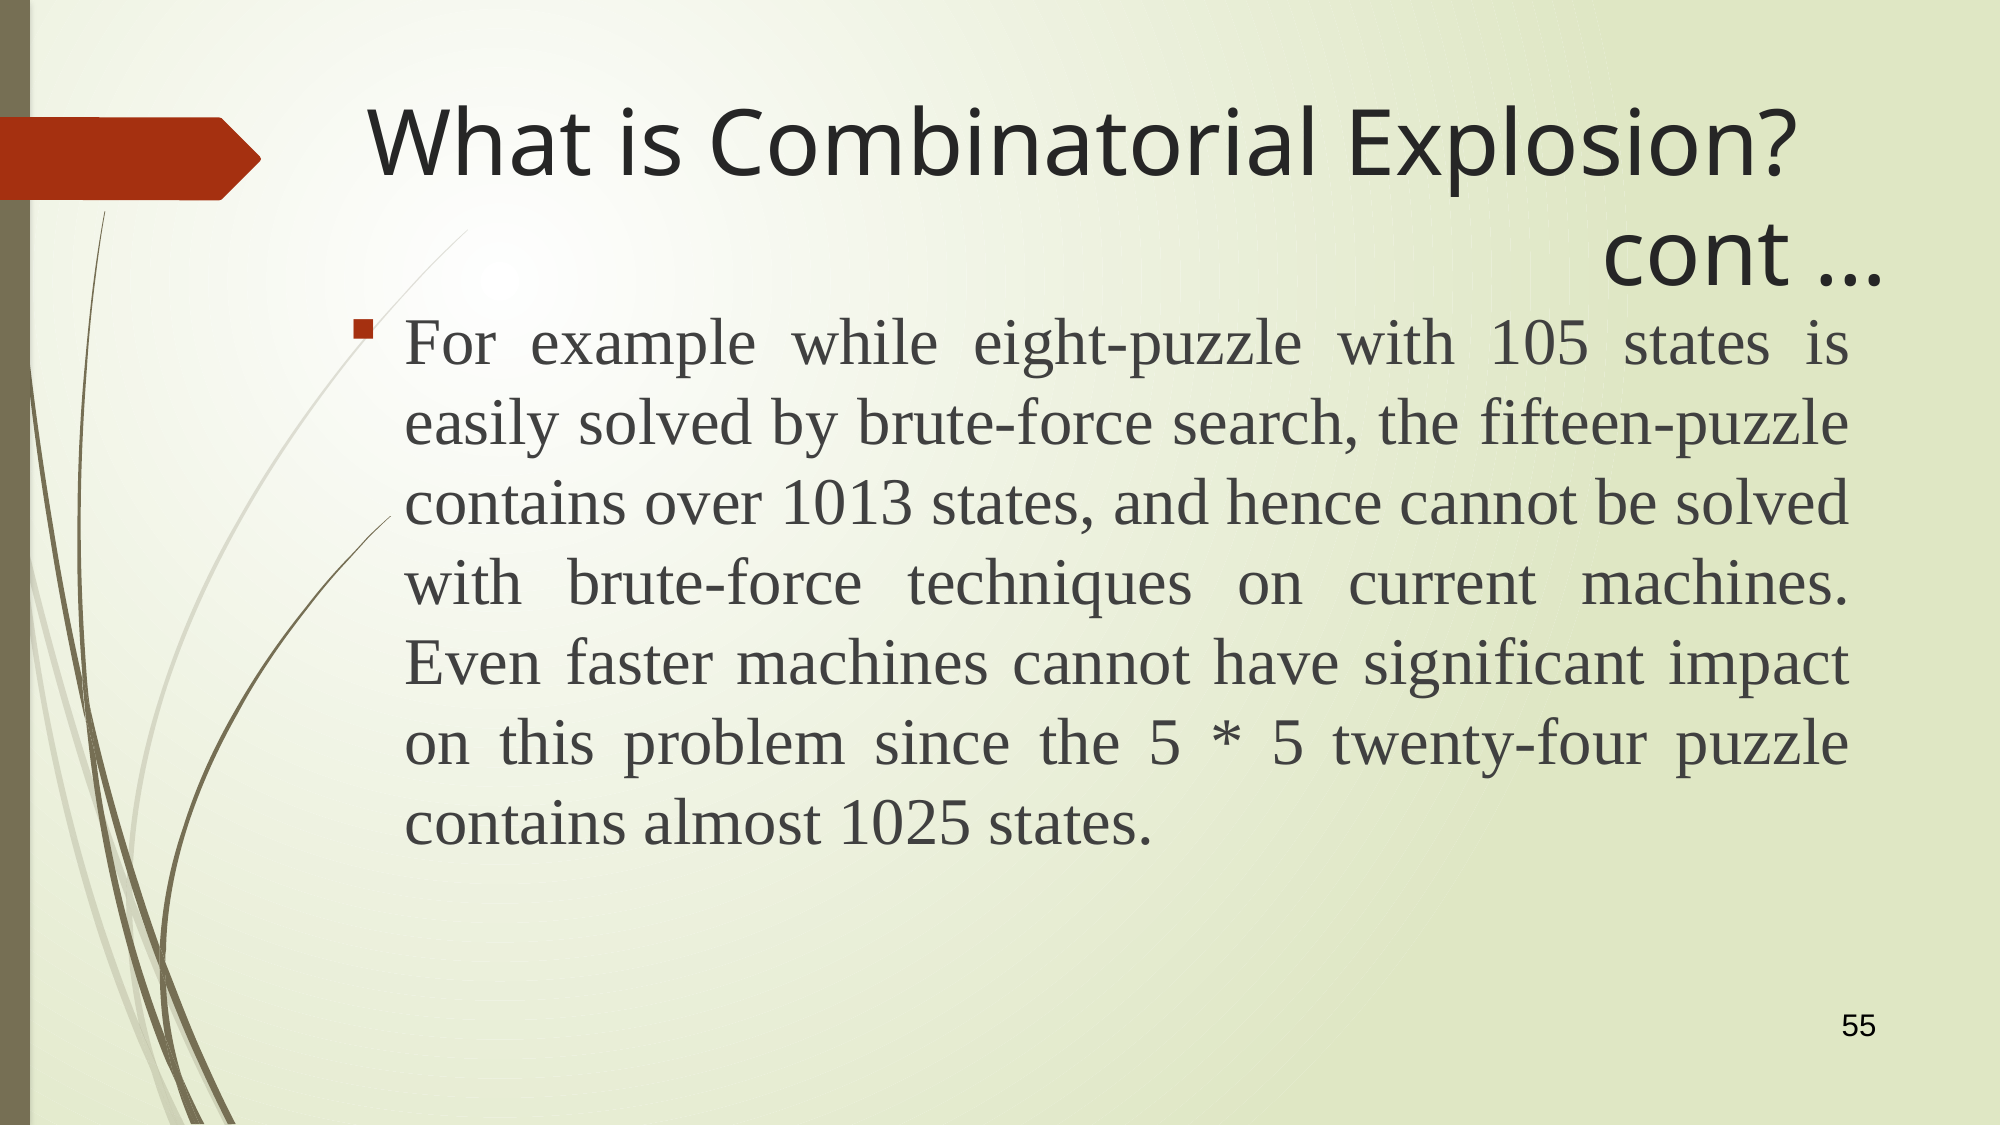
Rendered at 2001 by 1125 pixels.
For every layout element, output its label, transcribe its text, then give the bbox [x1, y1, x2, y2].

list For example while eight-puzzle with 105 states is easily solved by brute-force search, the fifteen-puzzle contains over 1013 states, and hence cannot be solved with brute-force techniques on current machines. Even faster machines cannot have significant impact on this problem since the 5 * 5 twenty-four puzzle contains almost 1025 states. [333, 290, 1869, 970]
slide_number 55 [1791, 994, 1892, 1055]
title What is Combinatorial Explosion? cont … [351, 76, 1905, 287]
